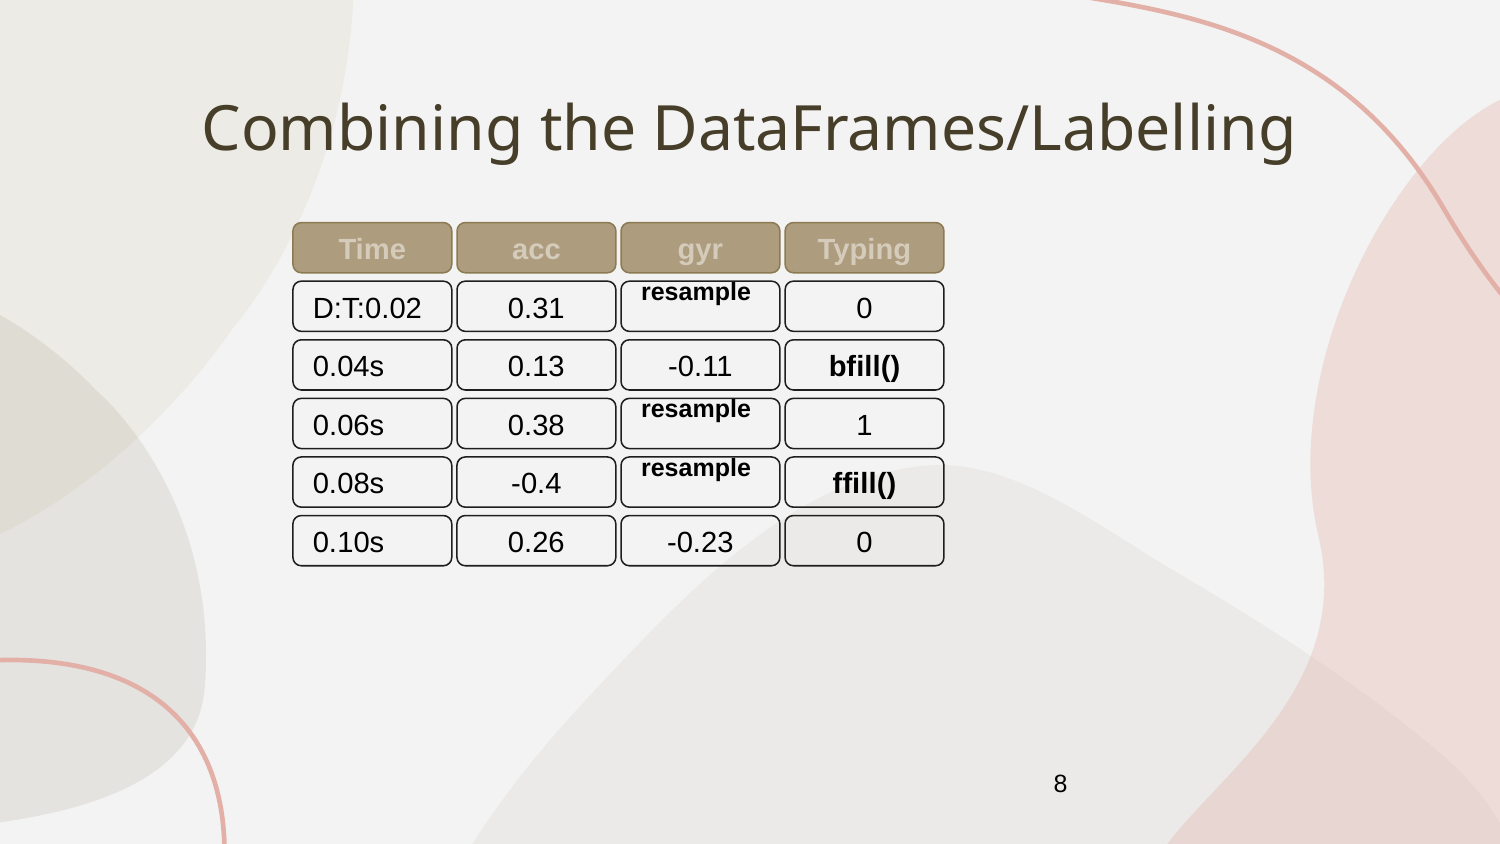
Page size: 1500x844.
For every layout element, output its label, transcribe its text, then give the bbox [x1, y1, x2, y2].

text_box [456, 509, 615, 573]
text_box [784, 333, 945, 392]
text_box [292, 274, 452, 332]
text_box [620, 260, 781, 332]
slide_number 8 [724, 758, 1076, 806]
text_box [620, 333, 779, 377]
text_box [292, 509, 451, 573]
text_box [456, 274, 616, 333]
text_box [784, 216, 945, 274]
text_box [784, 509, 945, 573]
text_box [620, 509, 780, 573]
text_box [620, 436, 779, 508]
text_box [292, 392, 451, 449]
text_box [456, 392, 615, 449]
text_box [292, 450, 451, 508]
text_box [620, 216, 781, 260]
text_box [456, 216, 617, 274]
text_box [292, 216, 452, 273]
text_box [784, 450, 945, 509]
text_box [784, 274, 945, 333]
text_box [456, 450, 615, 508]
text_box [620, 377, 779, 434]
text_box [784, 392, 945, 450]
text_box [292, 333, 451, 390]
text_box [456, 333, 616, 391]
title Combining the DataFrames/Labelling [117, 71, 1383, 181]
